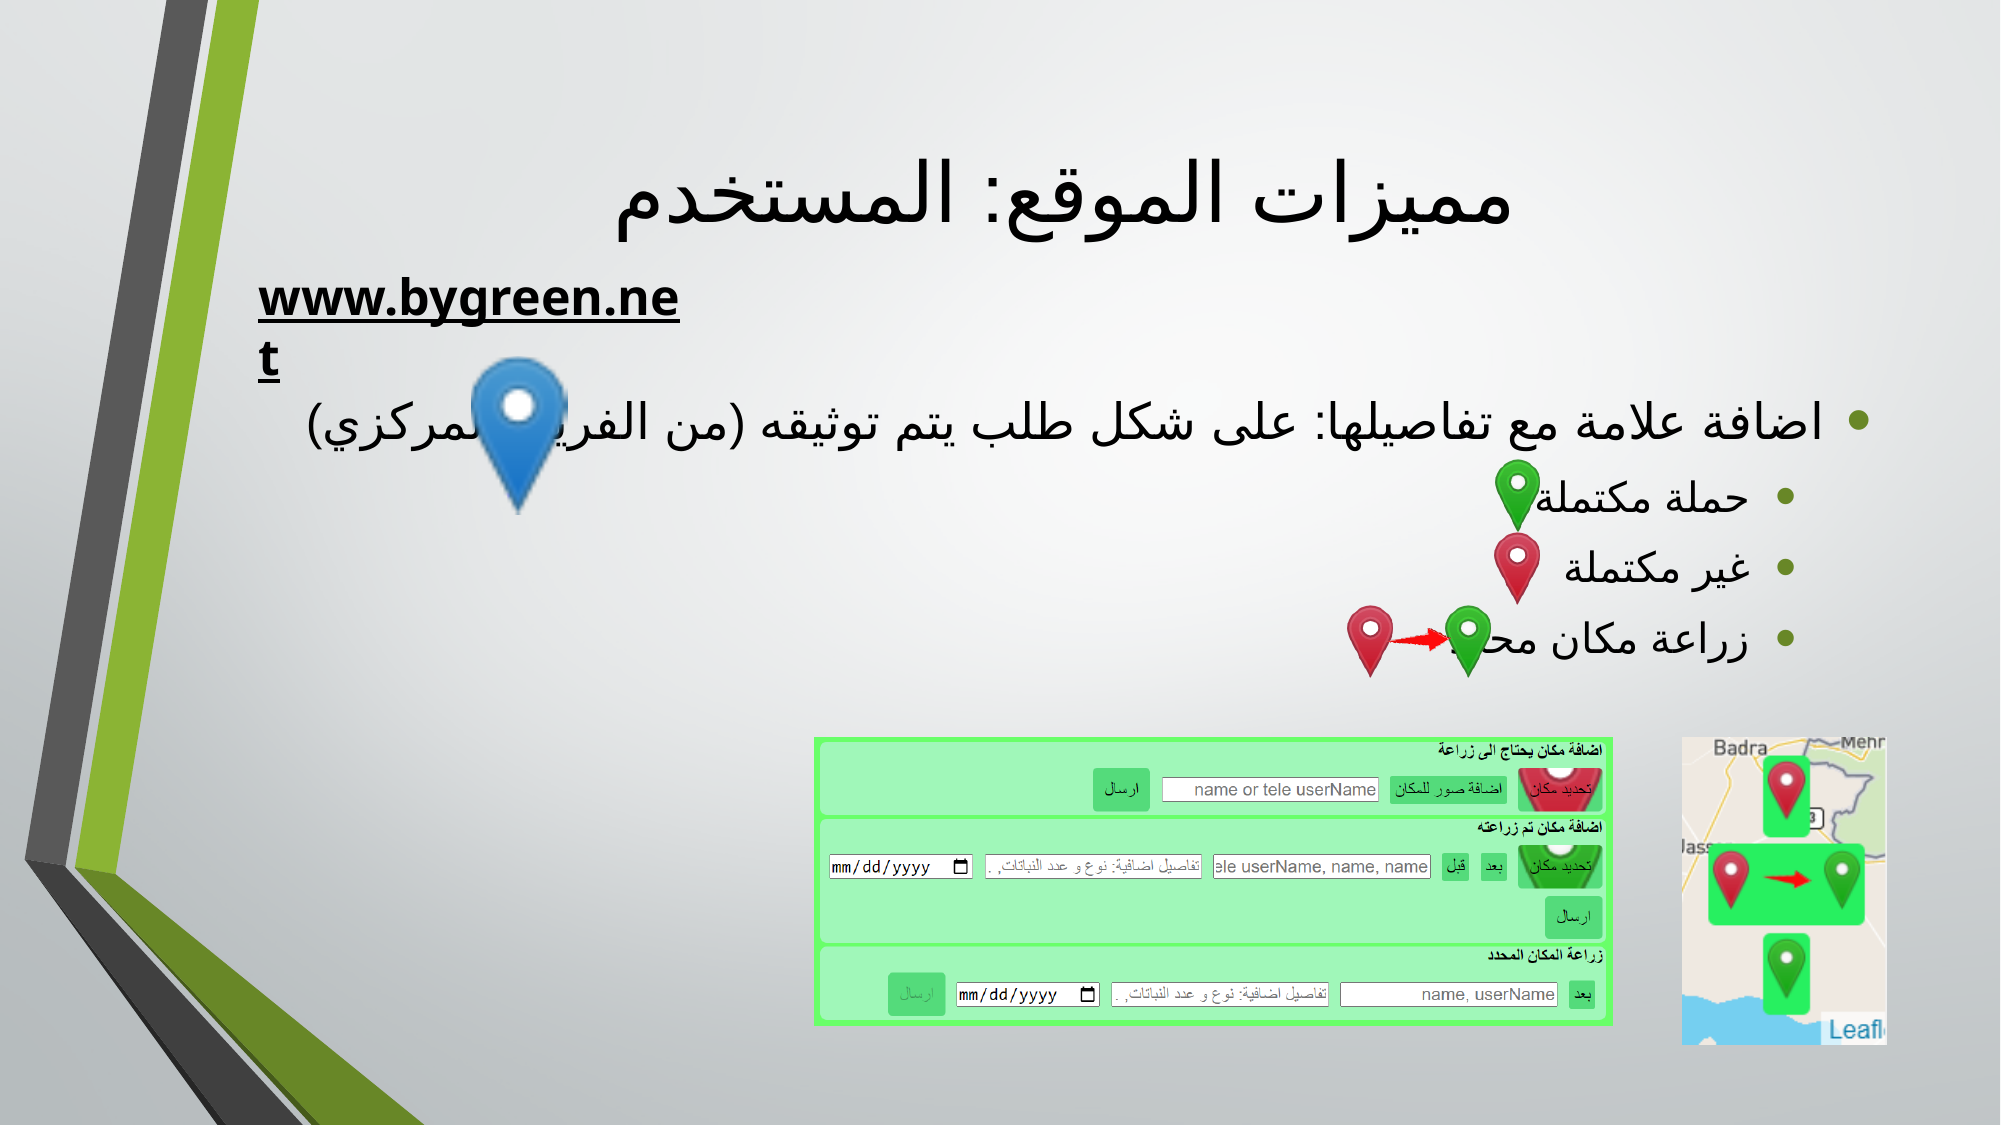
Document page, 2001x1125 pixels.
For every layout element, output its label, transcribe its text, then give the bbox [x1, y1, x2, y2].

picture [1347, 597, 1491, 685]
picture [814, 737, 1613, 1027]
picture [470, 356, 568, 515]
text_box www.bygreen.net [243, 258, 700, 393]
picture [1681, 737, 1888, 1045]
title مميزات الموقع: المستخدم [243, 112, 1887, 266]
list اضافة علامة مع تفاصيلها: على شكل طلب يتم توثيقه (من الفريق المركزي) حملة مكتملة غير مكتملة زراعة مكان محدد [243, 266, 1887, 950]
picture [1494, 457, 1541, 605]
